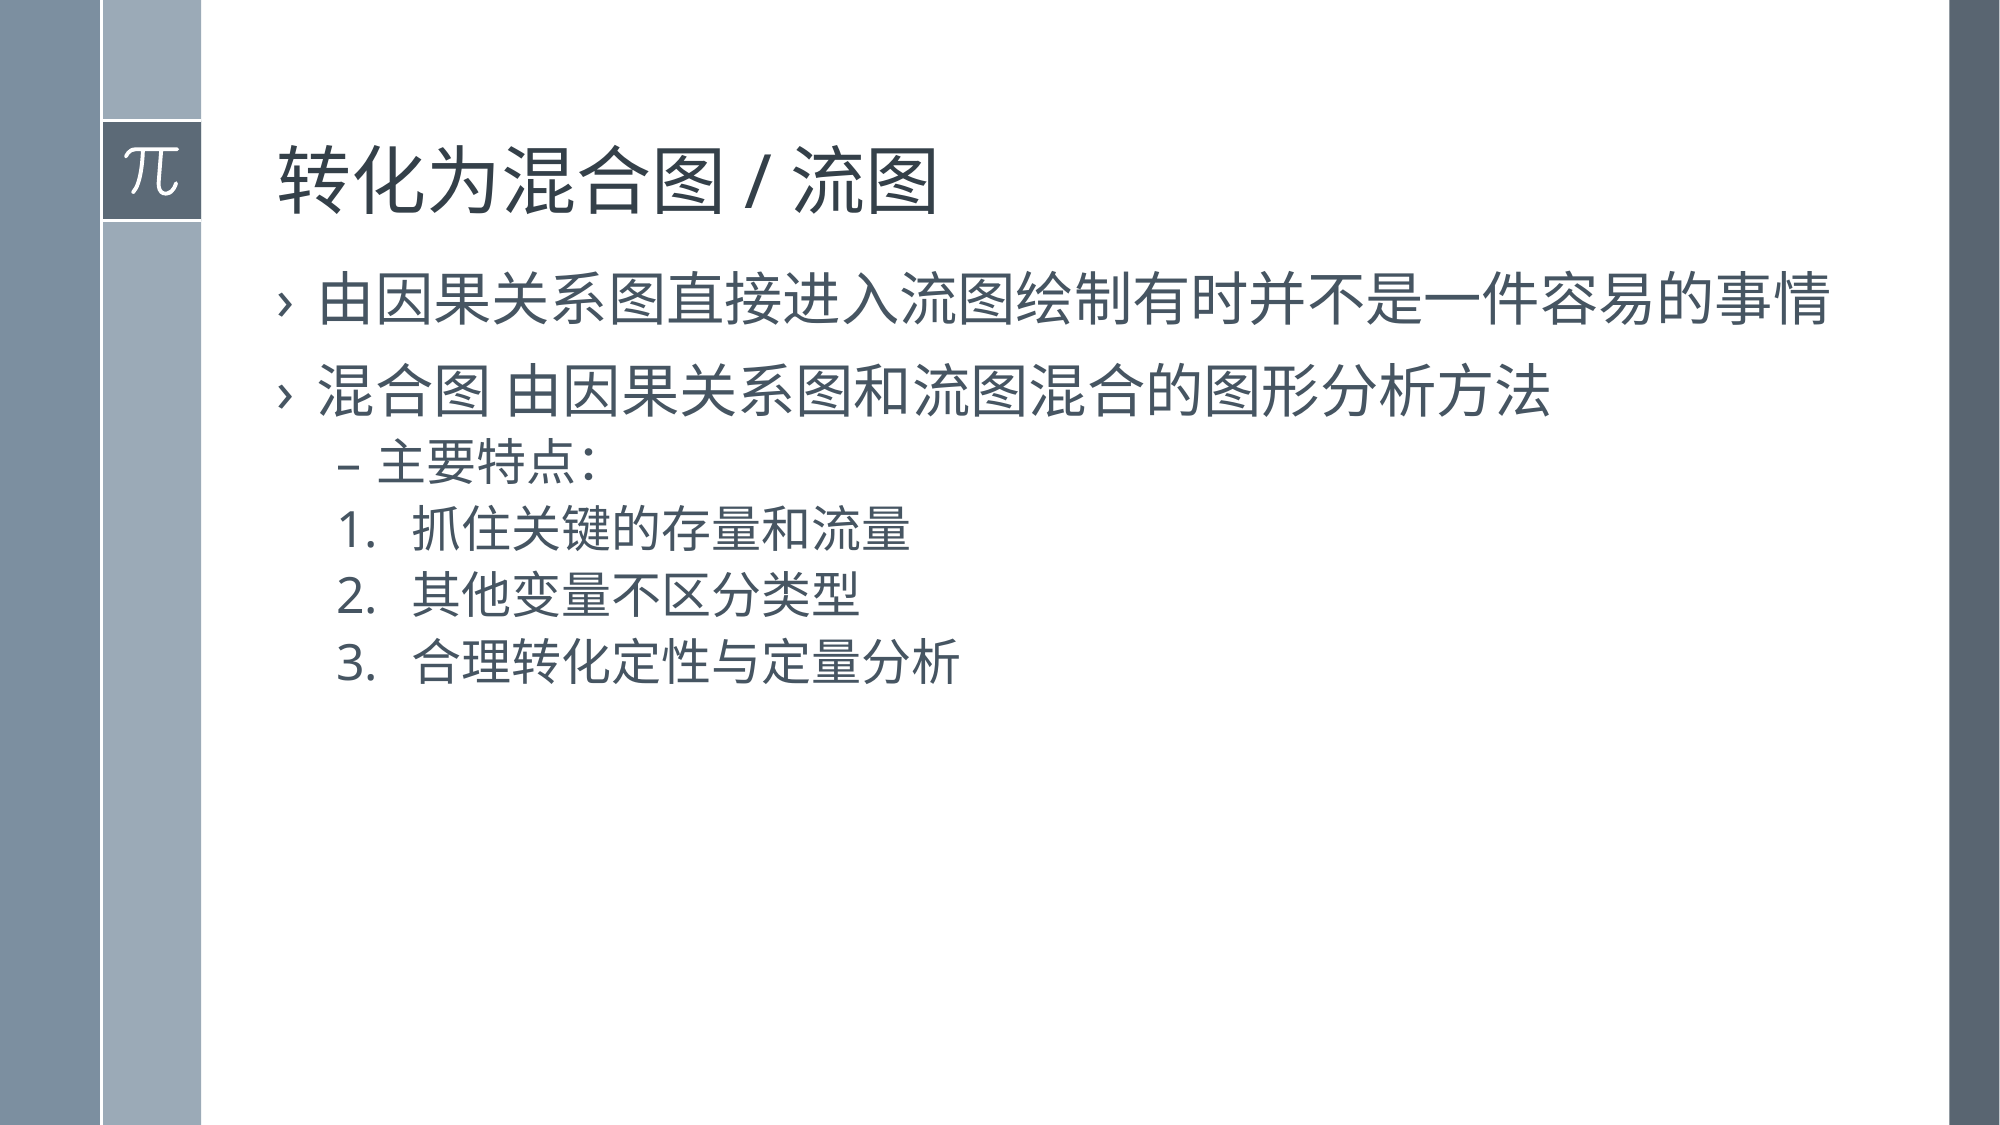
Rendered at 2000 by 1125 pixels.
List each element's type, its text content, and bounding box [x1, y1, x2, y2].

title 转化为混合图/流图 [261, 29, 1867, 233]
list 由因果关系图直接进入流图绘制有时并不是一件容易的事情 混合图 由因果关系图和流图混合的图形分析方法 主要特点： 抓住关键的存量和流量 其他变量不区分类型 合理转化定性与定量分析 [261, 262, 1867, 1013]
